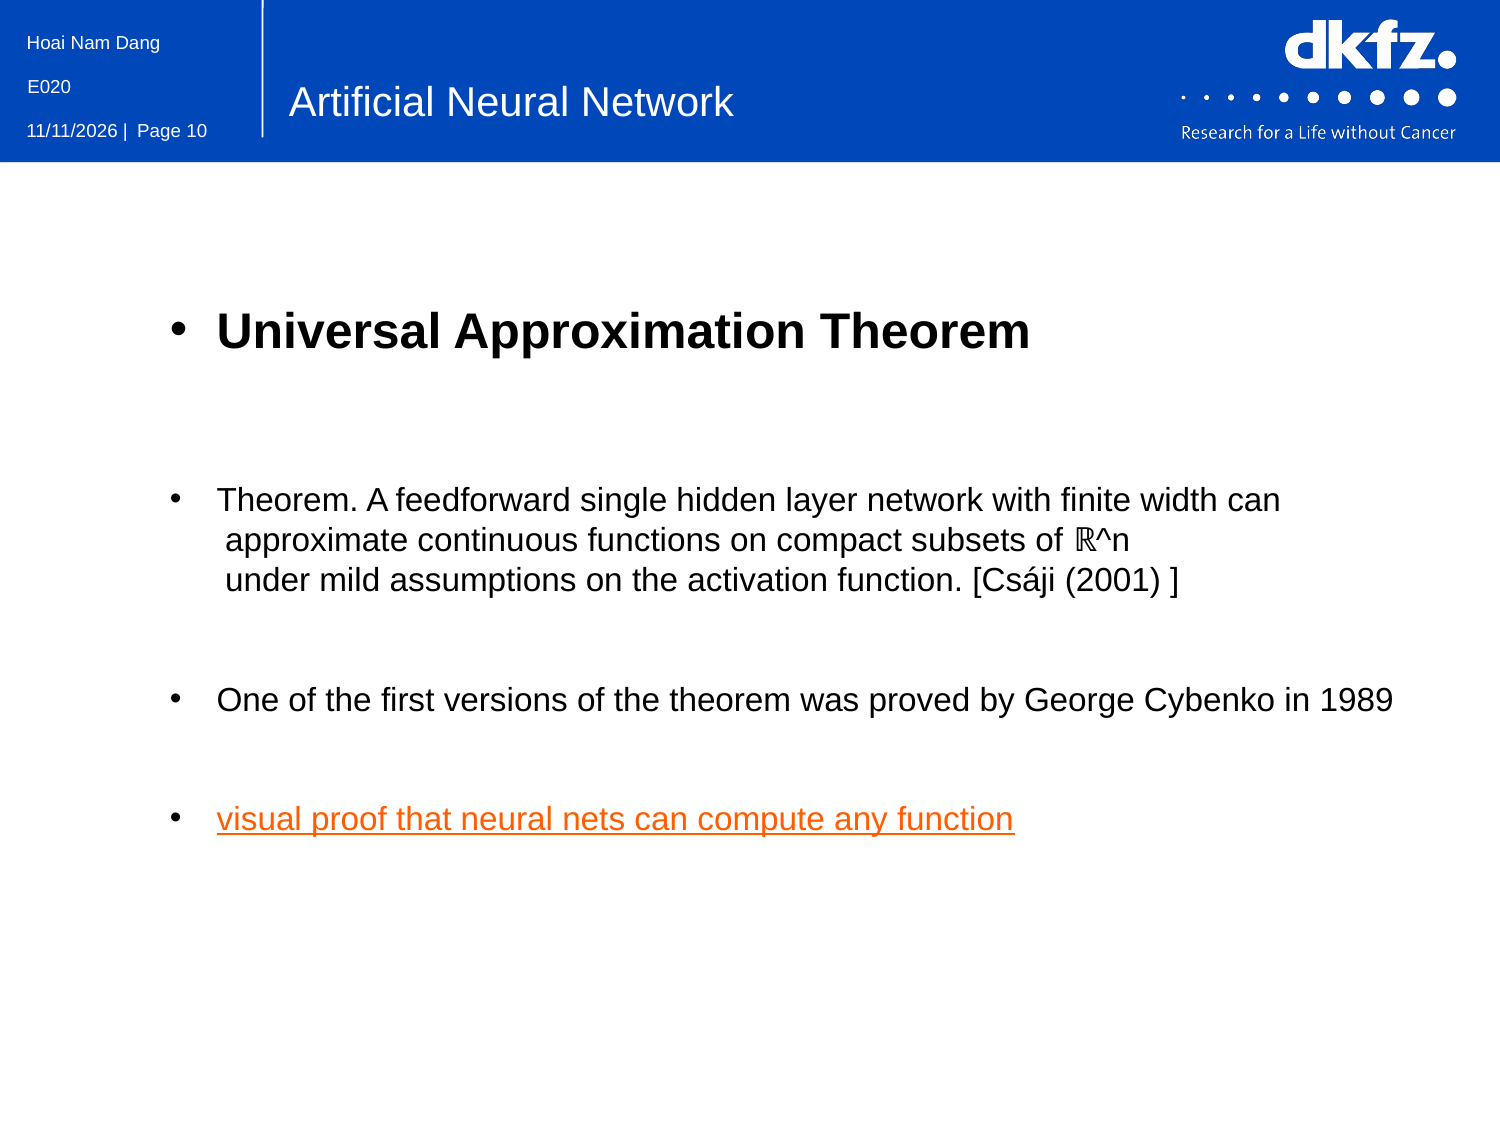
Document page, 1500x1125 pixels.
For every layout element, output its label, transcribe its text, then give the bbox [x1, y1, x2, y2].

text_box Universal Approximation Theorem Theorem. A feedforward single hidden layer network with finite width can approximate continuous functions on compact subsets of ℝ^n under mild assumptions on the activation function. [Csáji (2001) ] One of the first versions of the theorem was proved by George Cybenko in 1989 visual proof that neural nets can compute any function [155, 290, 1411, 1005]
picture [1181, 19, 1470, 170]
text_box Artificial Neural Network [274, 67, 1128, 142]
text_box [289, 208, 1459, 905]
text_box [478, 633, 951, 720]
